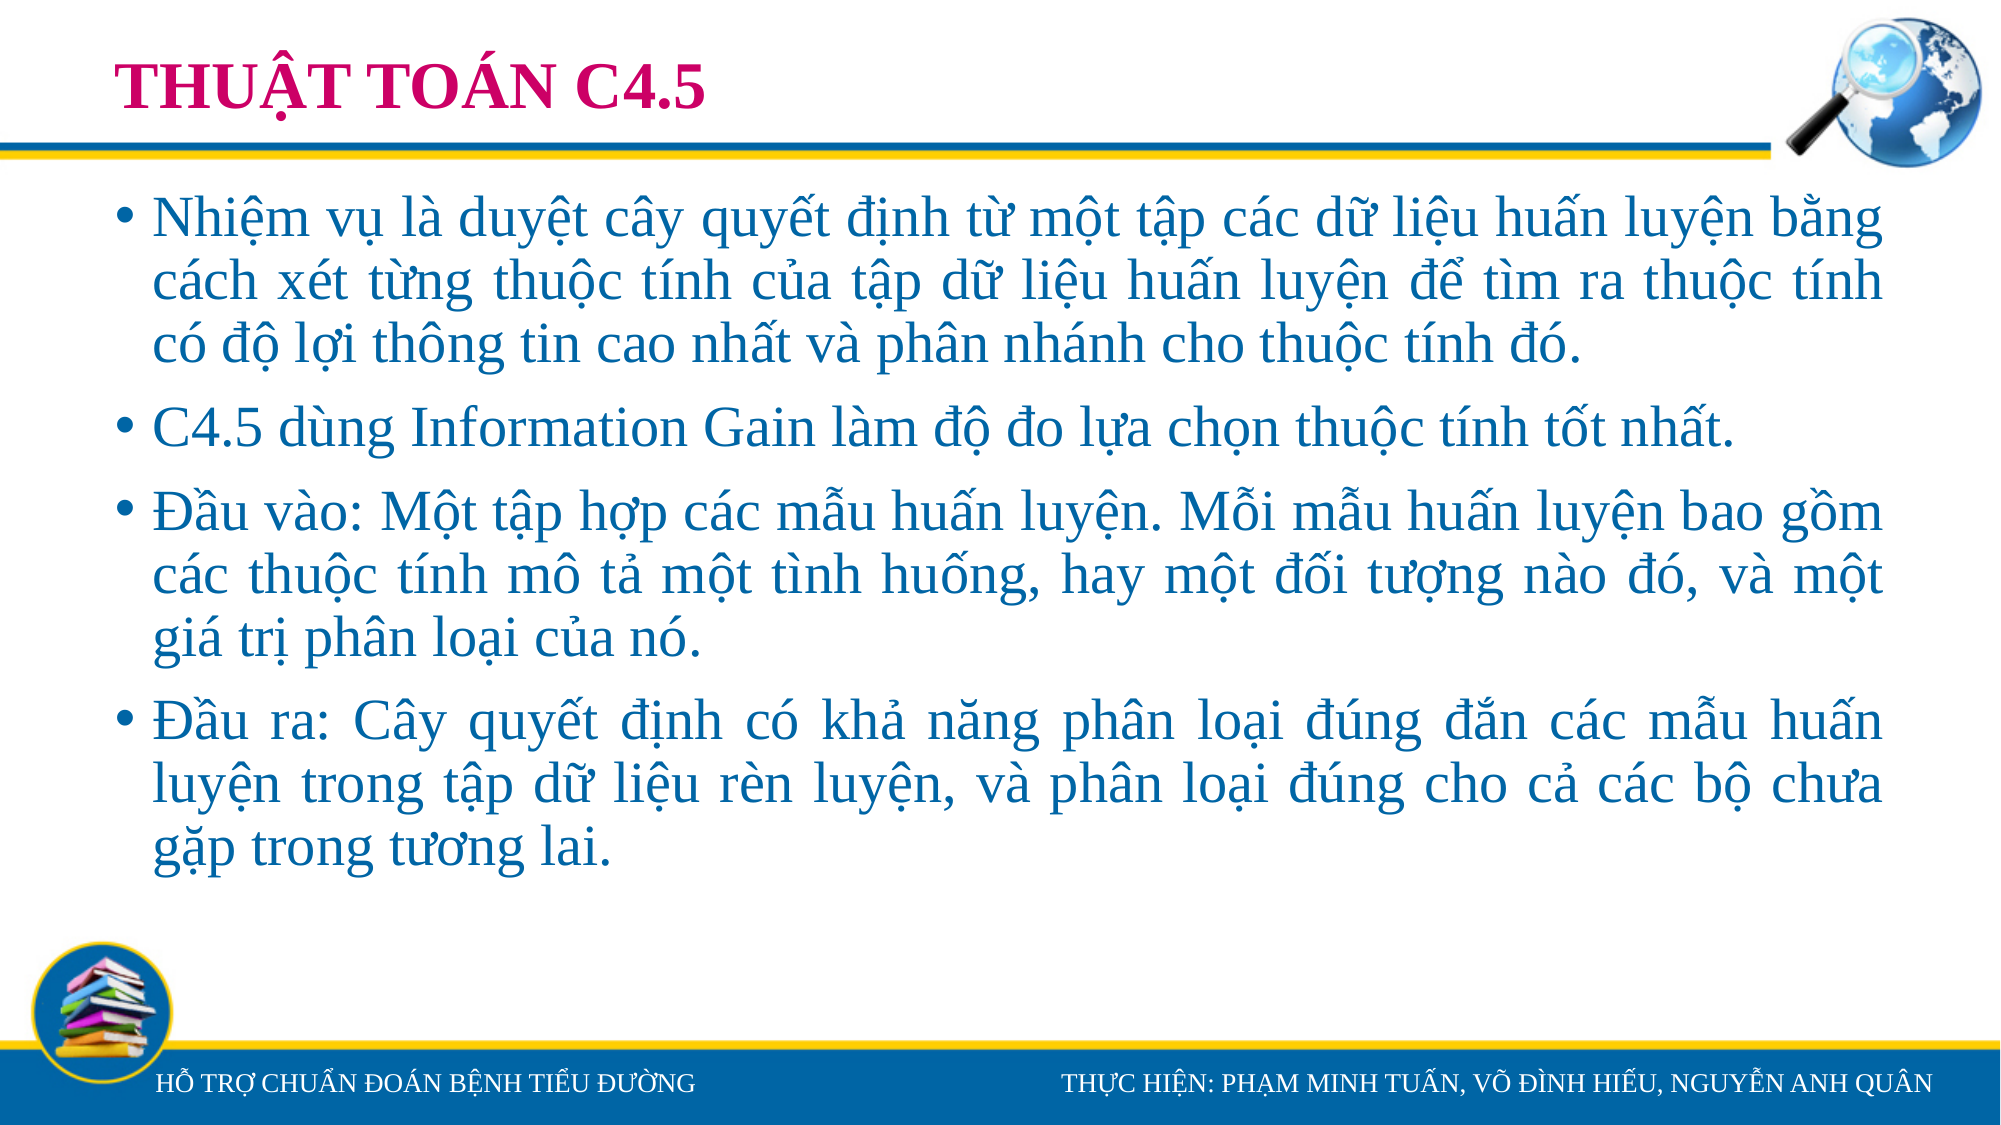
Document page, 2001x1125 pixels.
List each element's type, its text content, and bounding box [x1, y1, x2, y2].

list Nhiệm vụ là duyệt cây quyết định từ một tập các dữ liệu huấn luyện bằng cách xét từng thuộc tính của tập dữ liệu huấn luyện để tìm ra thuộc tính có độ lợi thông tin cao nhất và phân nhánh cho thuộc tính đó. C4.5 dùng Information Gain làm độ đo lựa chọn thuộc tính tốt nhất. Đầu vào: Một tập hợp các mẫu huấn luyện. Mỗi mẫu huấn luyện bao gồm các thuộc tính mô tả một tình huống, hay một đối tượng nào đó, và một giá trị phân loại của nó. Đầu ra: Cây quyết định có khả năng phân loại đúng đắn các mẫu huấn luyện trong tập dữ liệu rèn luyện, và phân loại đúng cho cả các bộ chưa gặp trong tương lai. [99, 178, 1900, 1014]
picture [0, 0, 2001, 1125]
title THUẬT TOÁN C4.5 [99, 32, 1768, 141]
